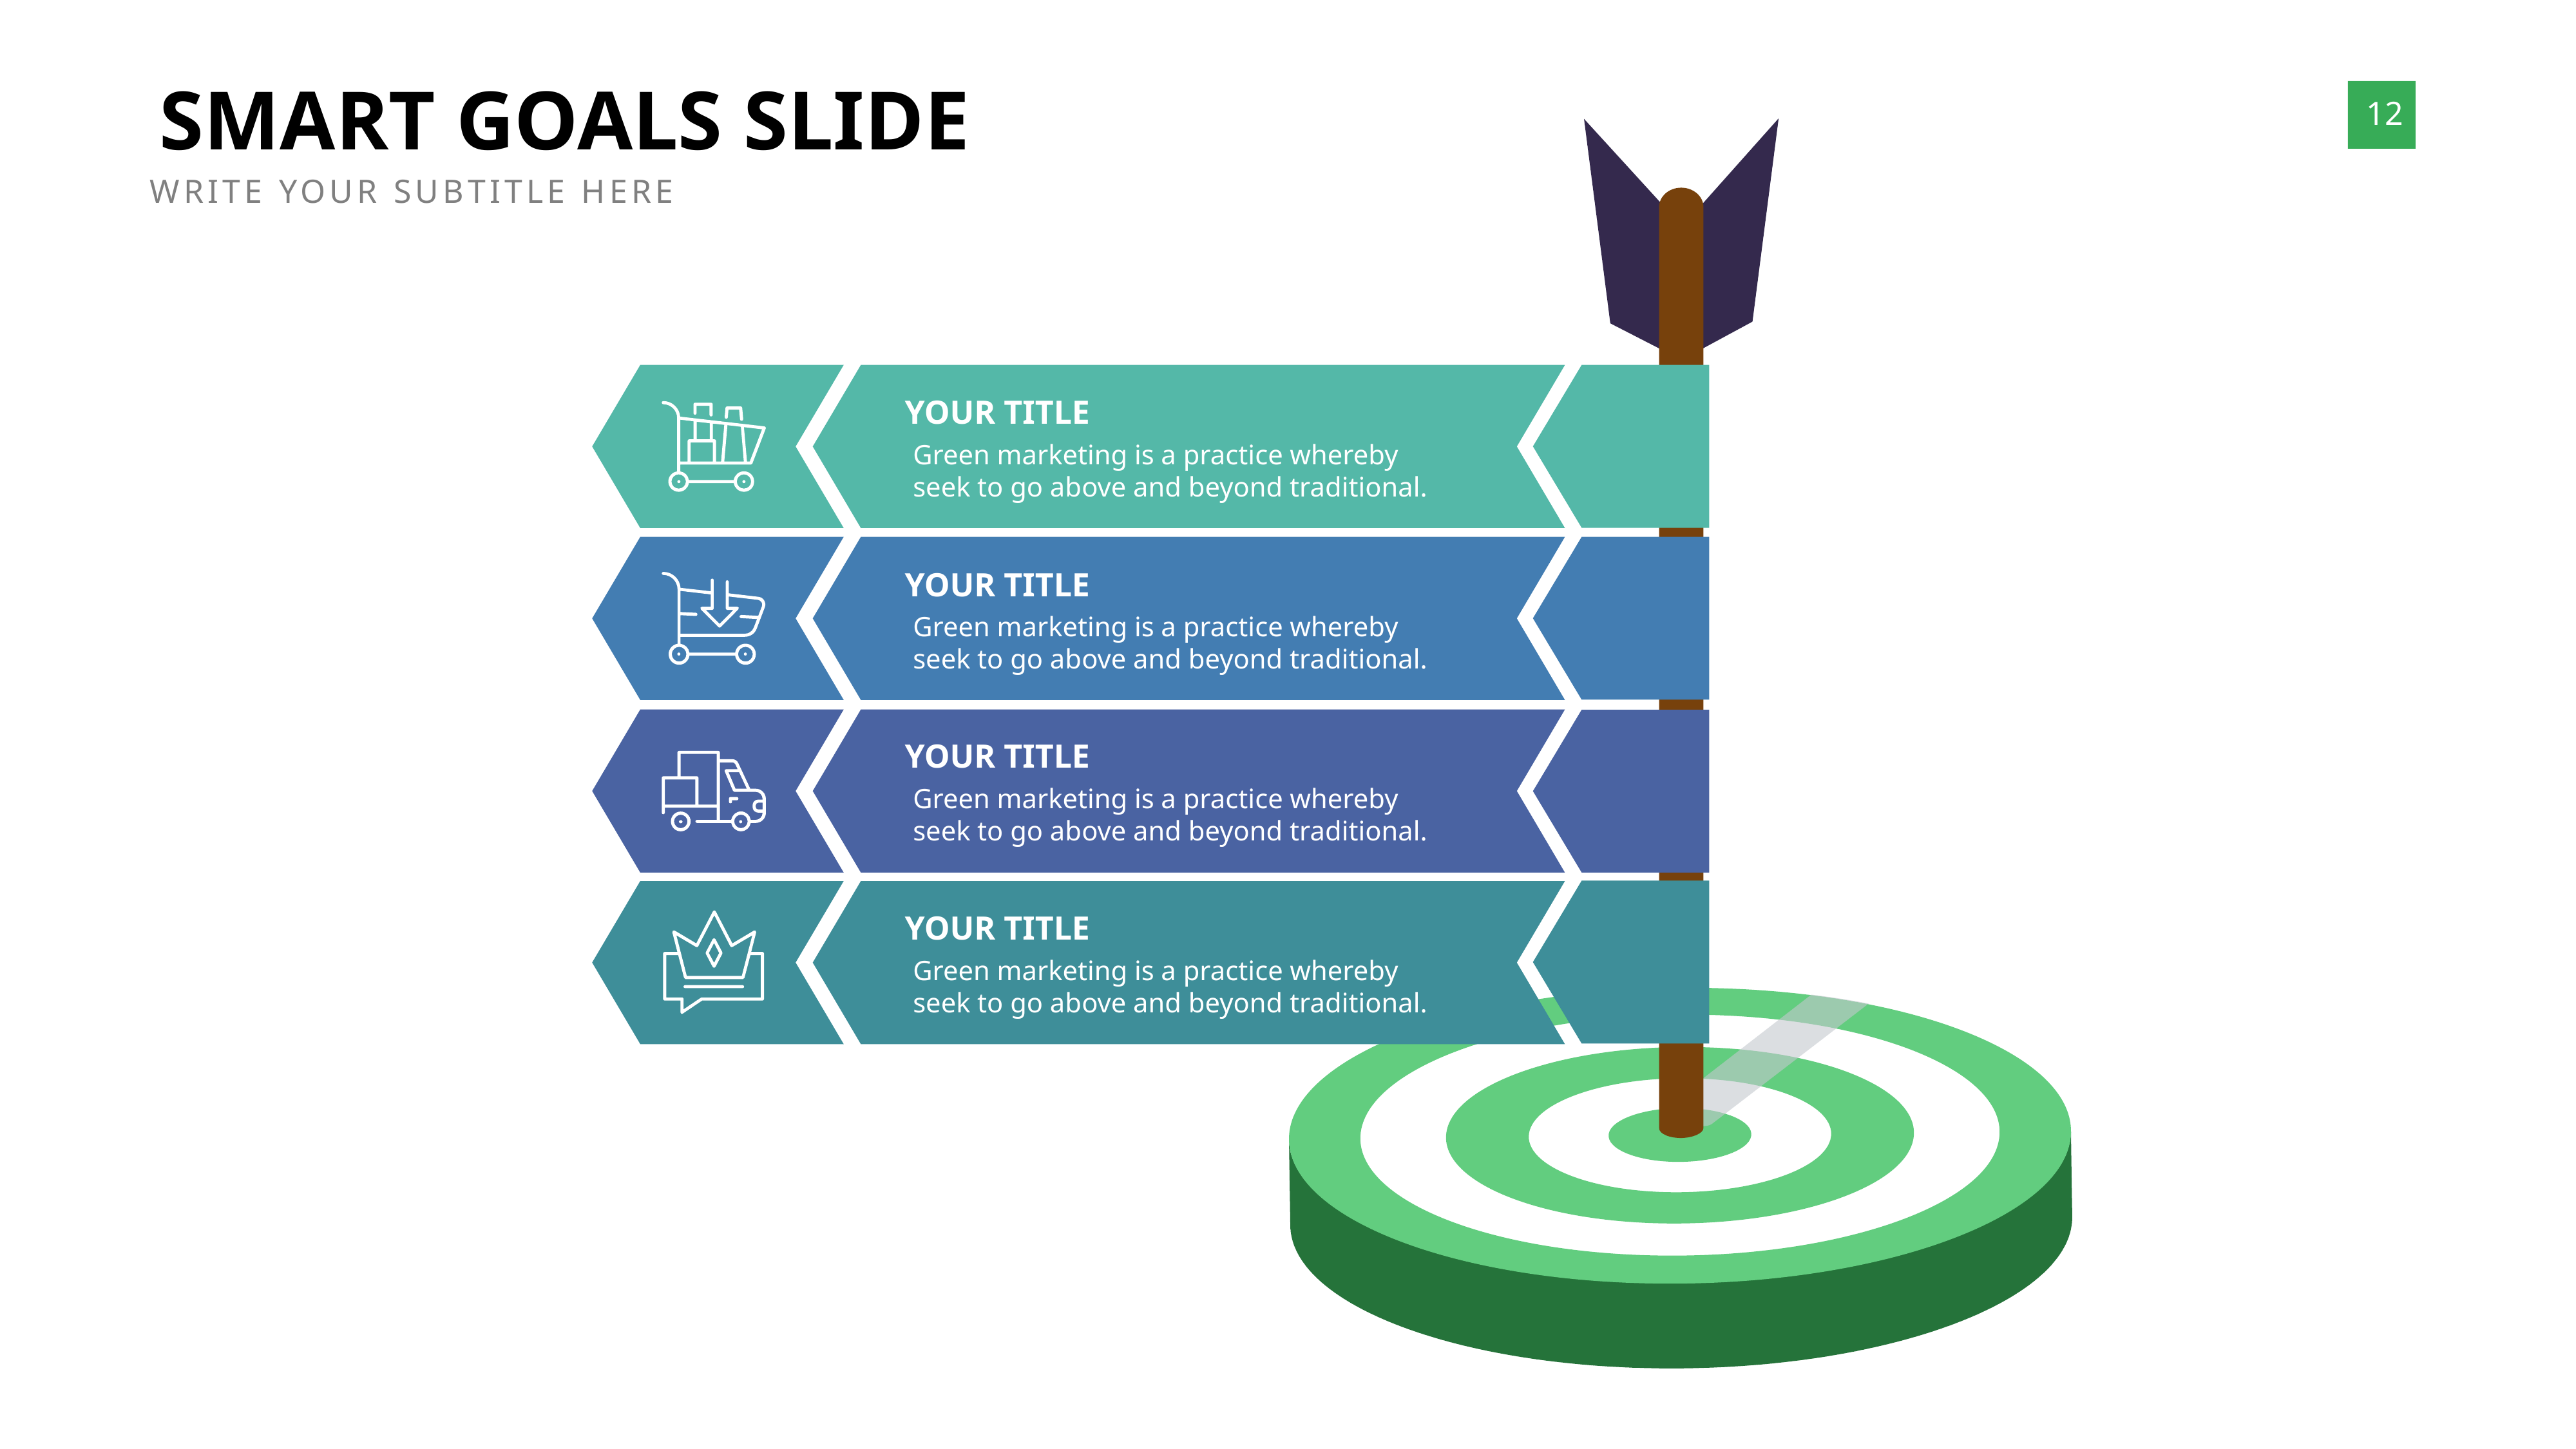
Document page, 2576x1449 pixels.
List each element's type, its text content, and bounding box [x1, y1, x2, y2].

text_box [1360, 1024, 1999, 1255]
text_box [591, 880, 845, 1045]
text_box YOUR TITLE [895, 559, 1100, 608]
text_box [1659, 187, 1704, 364]
text_box [1529, 1079, 1831, 1192]
text_box [1289, 1133, 2072, 1368]
text_box [1532, 364, 1710, 529]
text_box [1532, 880, 1710, 1045]
text_box [1659, 1045, 1704, 1139]
text_box Green marketing is a practice whereby seek to go above and beyond traditional. [903, 605, 1464, 679]
text_box [1532, 536, 1710, 701]
text_box [1540, 997, 1569, 1026]
text_box [1703, 118, 1779, 348]
text_box YOUR TITLE [895, 903, 1100, 951]
text_box [662, 401, 766, 492]
text_box Green marketing is a practice whereby seek to go above and beyond traditional. [903, 777, 1464, 851]
text_box Green marketing is a practice whereby seek to go above and beyond traditional. [903, 432, 1464, 507]
text_box [1659, 873, 1704, 880]
text_box YOUR TITLE [895, 731, 1100, 780]
text_box [1710, 988, 1811, 1020]
text_box [1659, 529, 1704, 536]
text_box [1659, 701, 1704, 708]
text_box [1704, 994, 1869, 1126]
text_box [812, 536, 1567, 701]
text_box [591, 536, 845, 701]
text_box [591, 364, 845, 529]
text_box [591, 708, 845, 873]
text_box [663, 910, 765, 1014]
text_box [1704, 1016, 1777, 1049]
text_box [812, 880, 1567, 1045]
text_box [812, 364, 1567, 529]
text_box WRITE YOUR SUBTITLE HERE [140, 166, 683, 215]
text_box [662, 750, 766, 831]
text_box [1289, 1004, 2072, 1284]
text_box Green marketing is a practice whereby seek to go above and beyond traditional. [903, 948, 1464, 1023]
text_box [1532, 708, 1710, 873]
text_box [1584, 118, 1660, 348]
text_box SMART GOALS SLIDE [150, 64, 980, 171]
text_box [662, 572, 766, 665]
text_box YOUR TITLE [895, 387, 1100, 435]
text_box [812, 708, 1567, 873]
